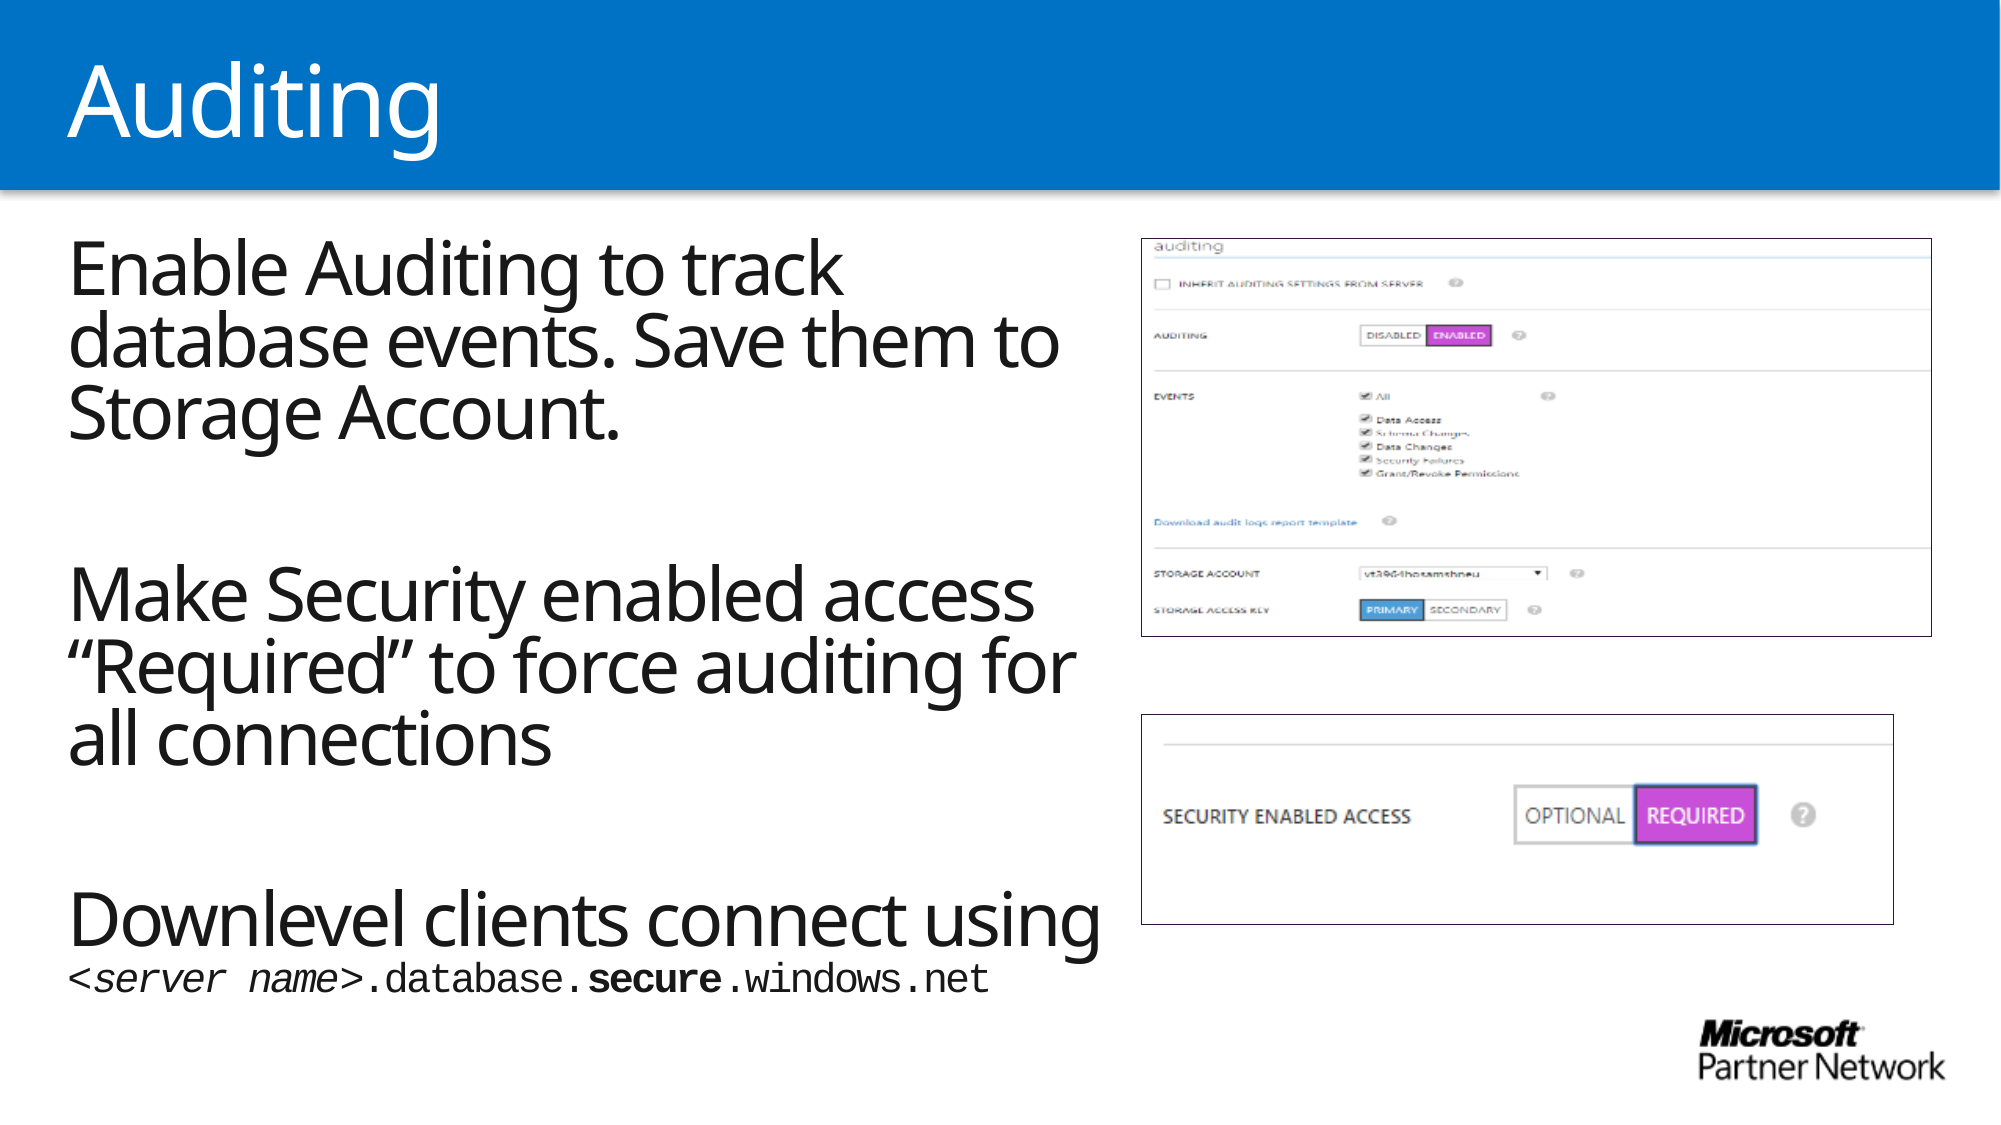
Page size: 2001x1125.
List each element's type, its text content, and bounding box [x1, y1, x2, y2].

picture [1683, 1004, 1964, 1098]
list Enable Auditing to track database events. Save them to Storage Account. Make Security enabled access “Required” to force auditing for all connections Downlevel clients connect using <server name>.database.secure.windows.net [67, 238, 1109, 1125]
title Auditing [67, 51, 1897, 161]
picture [1141, 714, 1894, 925]
picture [1141, 237, 1932, 637]
